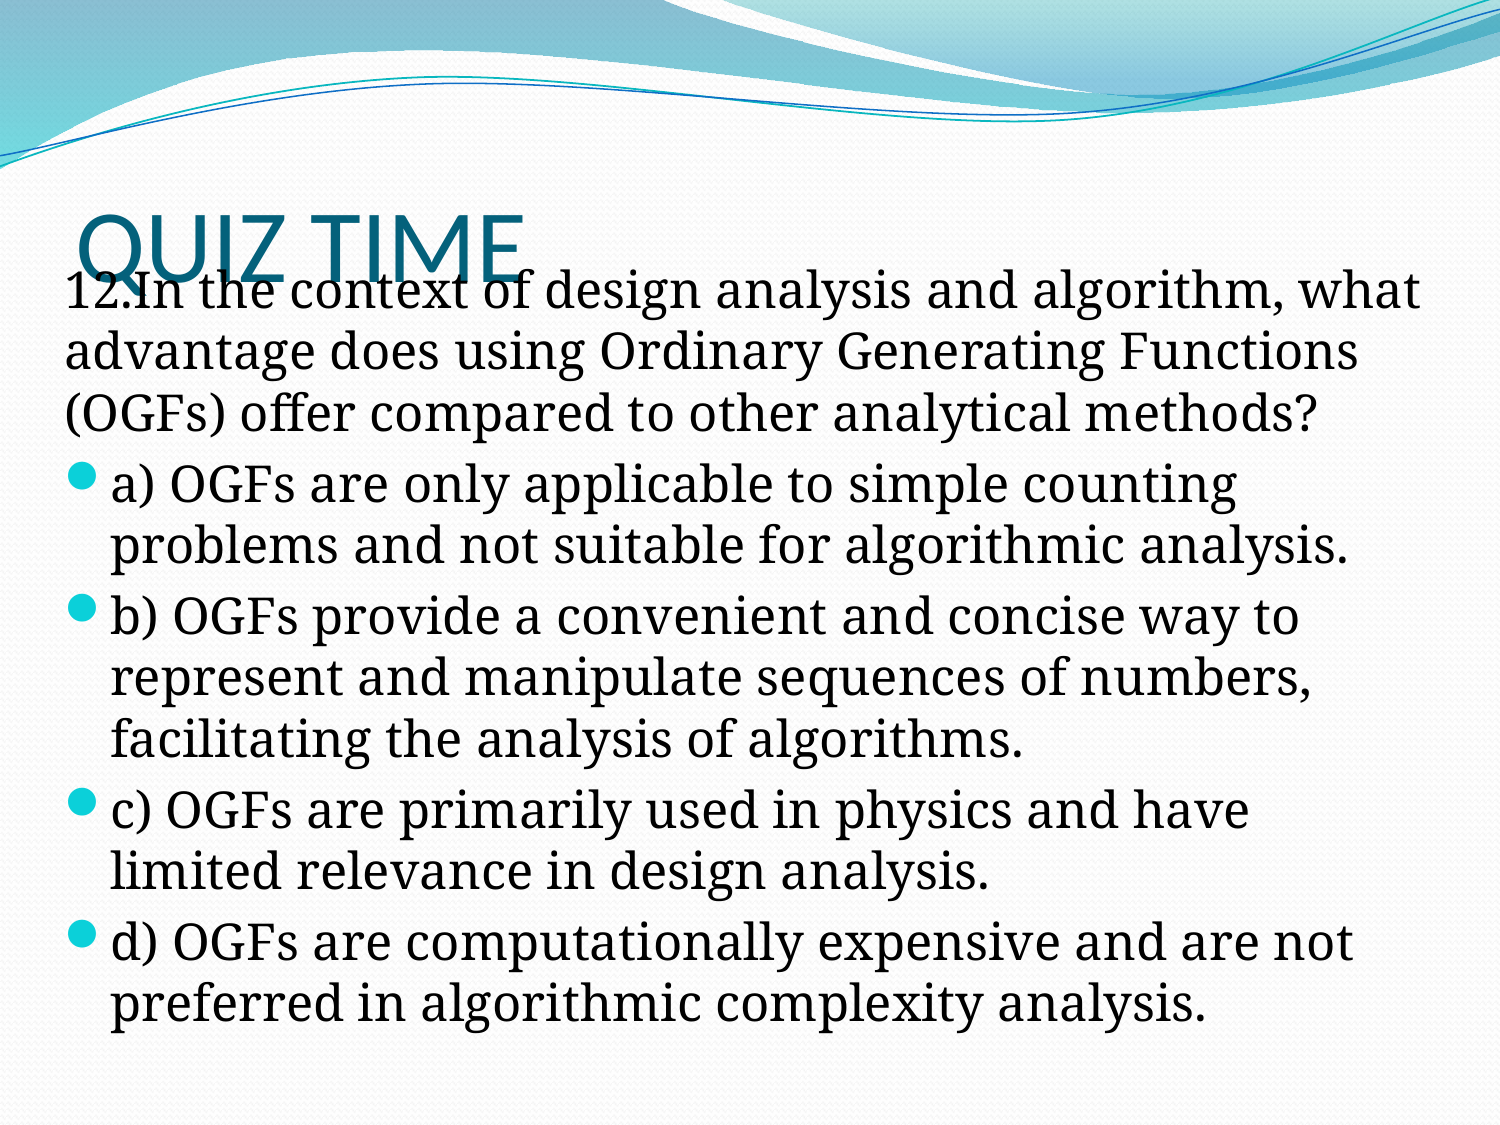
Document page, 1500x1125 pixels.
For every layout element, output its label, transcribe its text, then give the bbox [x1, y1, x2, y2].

list 12.In the context of design analysis and algorithm, what advantage does using Ordinary Generating Functions (OGFs) offer compared to other analytical methods? a) OGFs are only applicable to simple counting problems and not suitable for algorithmic analysis. b) OGFs provide a convenient and concise way to represent and manipulate sequences of numbers, facilitating the analysis of algorithms. c) OGFs are primarily used in physics and have limited relevance in design analysis. d) OGFs are computationally expensive and are not preferred in algorithmic complexity analysis. [49, 250, 1445, 1071]
title QUIZ TIME [75, 115, 1425, 250]
